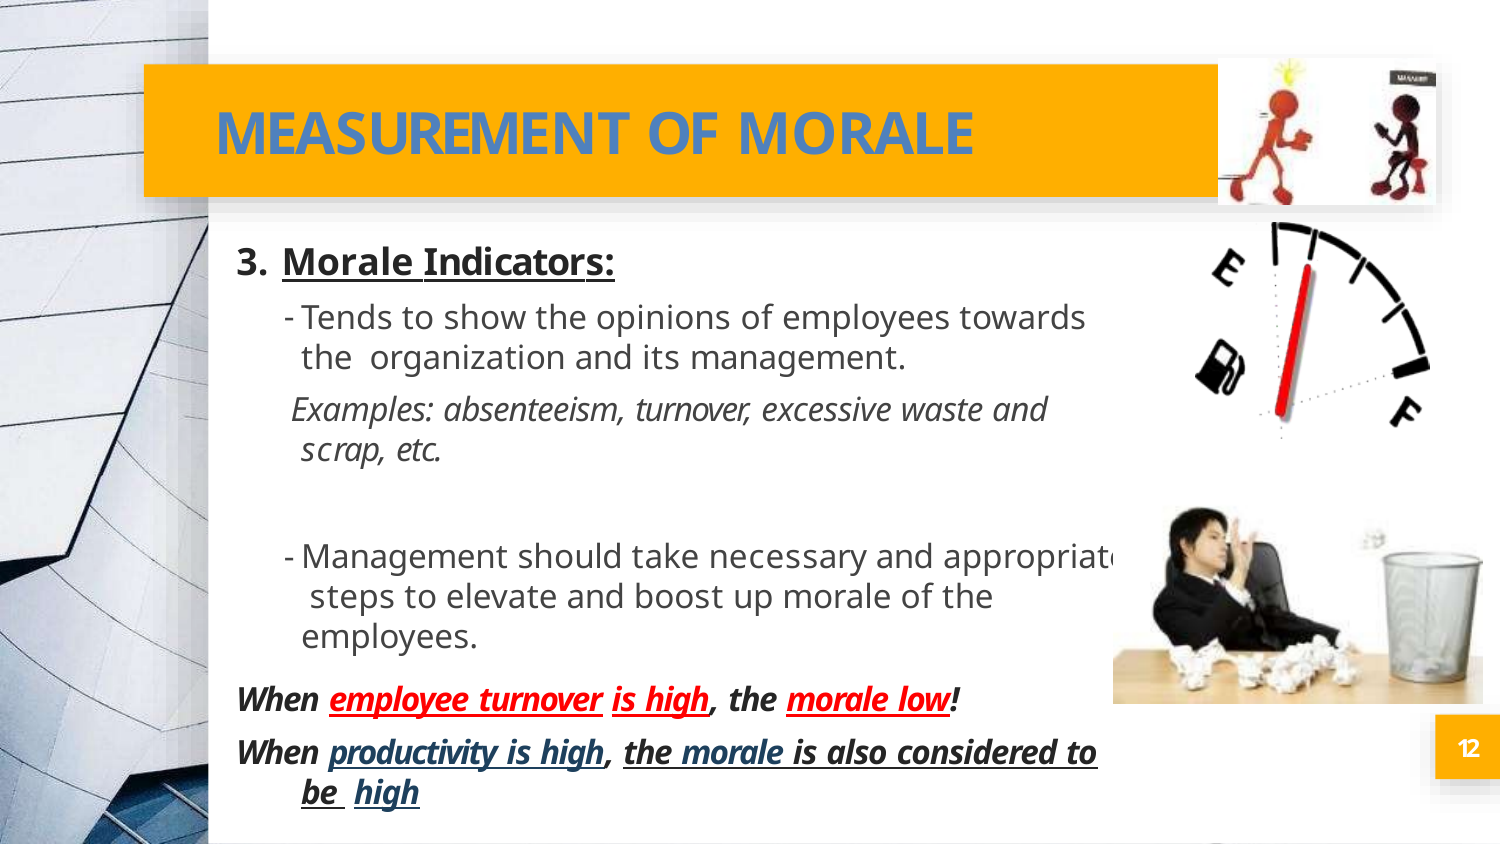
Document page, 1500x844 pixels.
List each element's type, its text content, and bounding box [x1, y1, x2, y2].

title MEASUREMENT OF MORALE [212, 93, 979, 237]
text_box 12 [1454, 729, 1482, 762]
text_box Morale Indicators: Tends to show the opinions of employees towards the organization and its management. Examples: absenteeism, turnover, excessive waste and scrap, etc. Management should take necessary and appropriate steps to elevate and boost up morale of the employees. [234, 222, 1138, 656]
text_box When employee turnover is high, the morale low! When productivity is high, the morale is also considered to be high [234, 663, 1117, 811]
picture [1112, 456, 1500, 823]
picture [0, 0, 1471, 844]
